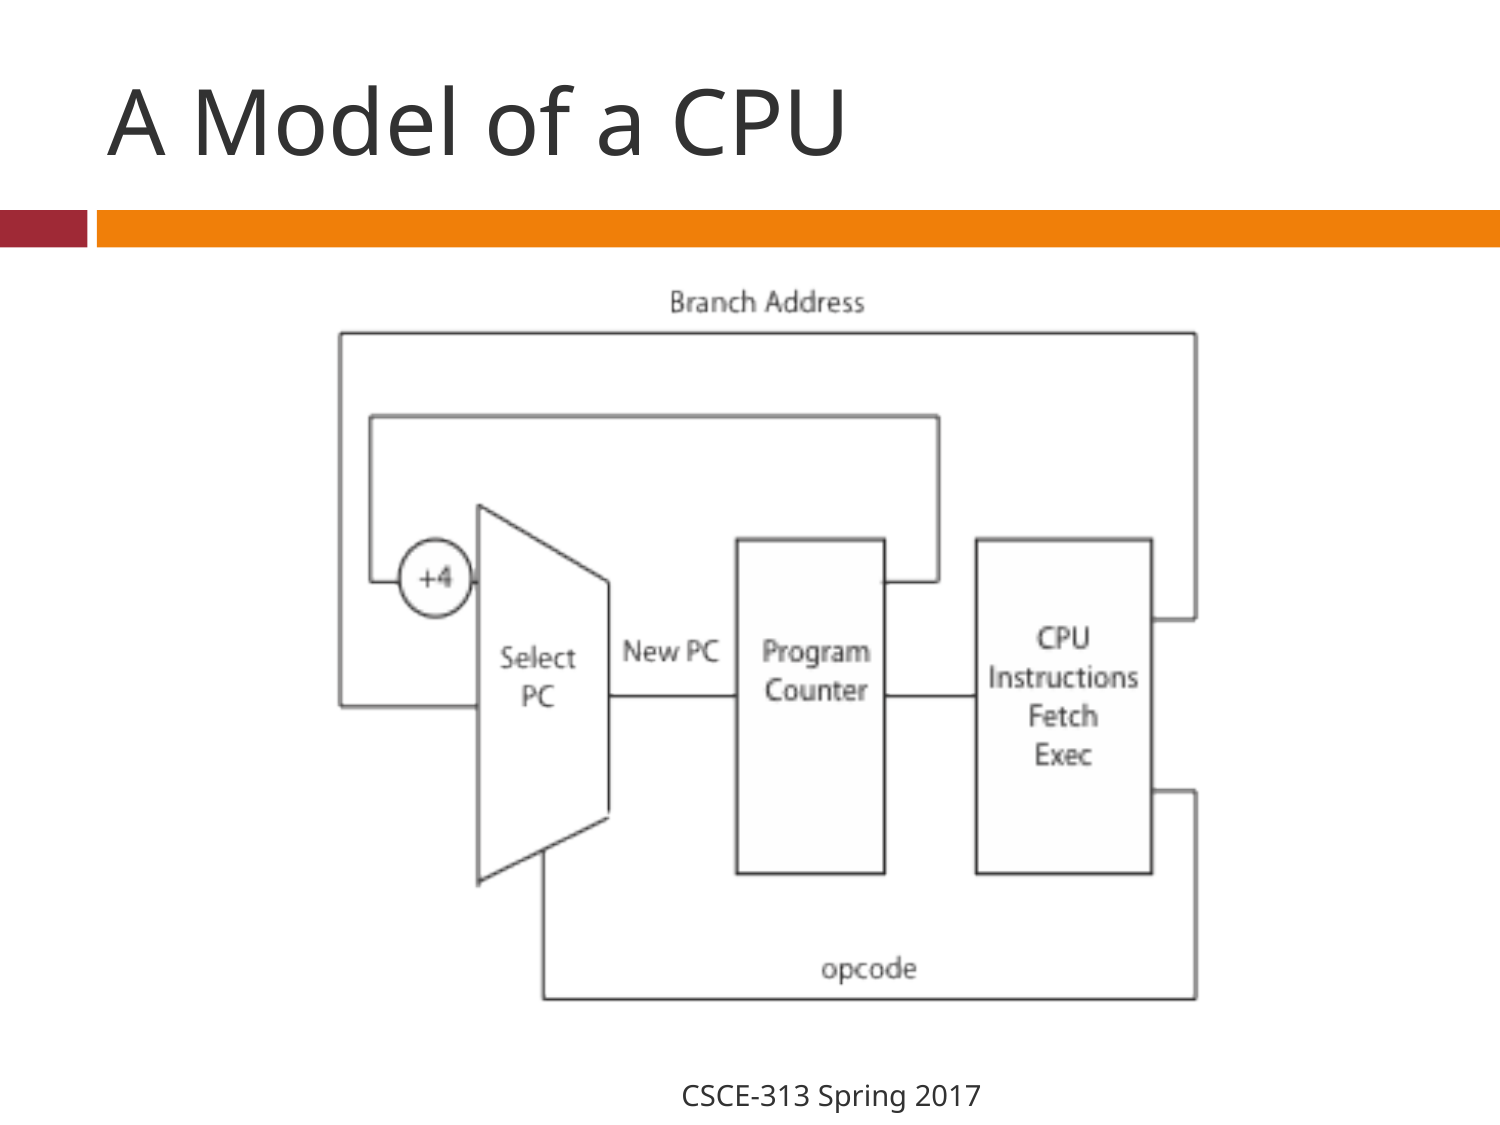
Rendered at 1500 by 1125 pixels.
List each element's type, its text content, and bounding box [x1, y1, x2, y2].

picture [286, 262, 1253, 1038]
text_box CSCE-313 Spring 2017 [99, 1070, 990, 1120]
title A Model of a CPU [99, 36, 1439, 201]
slide_number [23, 208, 65, 250]
